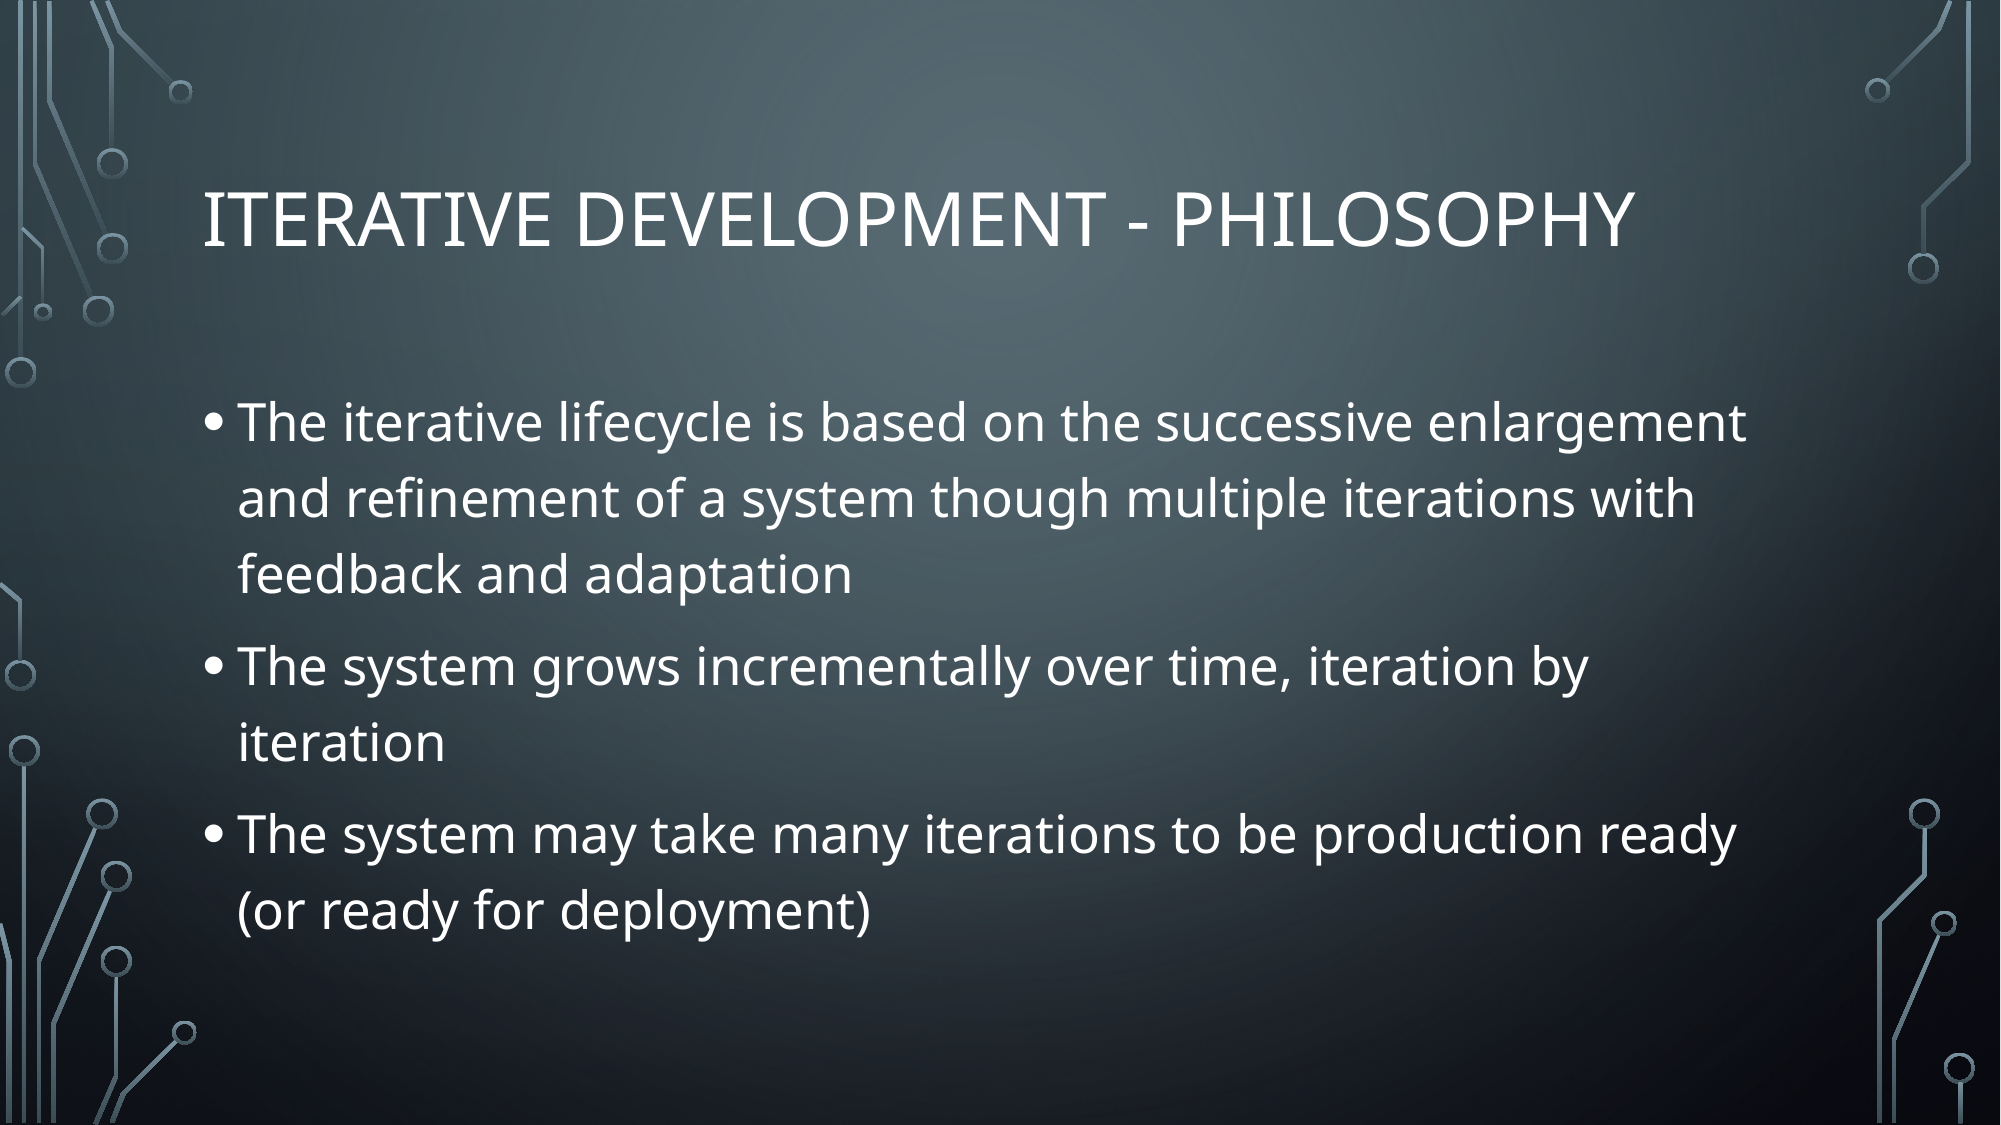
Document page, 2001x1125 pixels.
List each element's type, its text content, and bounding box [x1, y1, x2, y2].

title Iterative development - philosophy [187, 101, 1813, 344]
list The iterative lifecycle is based on the successive enlargement and refinement of a system though multiple iterations with feedback and adaptation The system grows incrementally over time, iteration by iteration The system may take many iterations to be production ready (or ready for deployment) [187, 369, 1813, 950]
